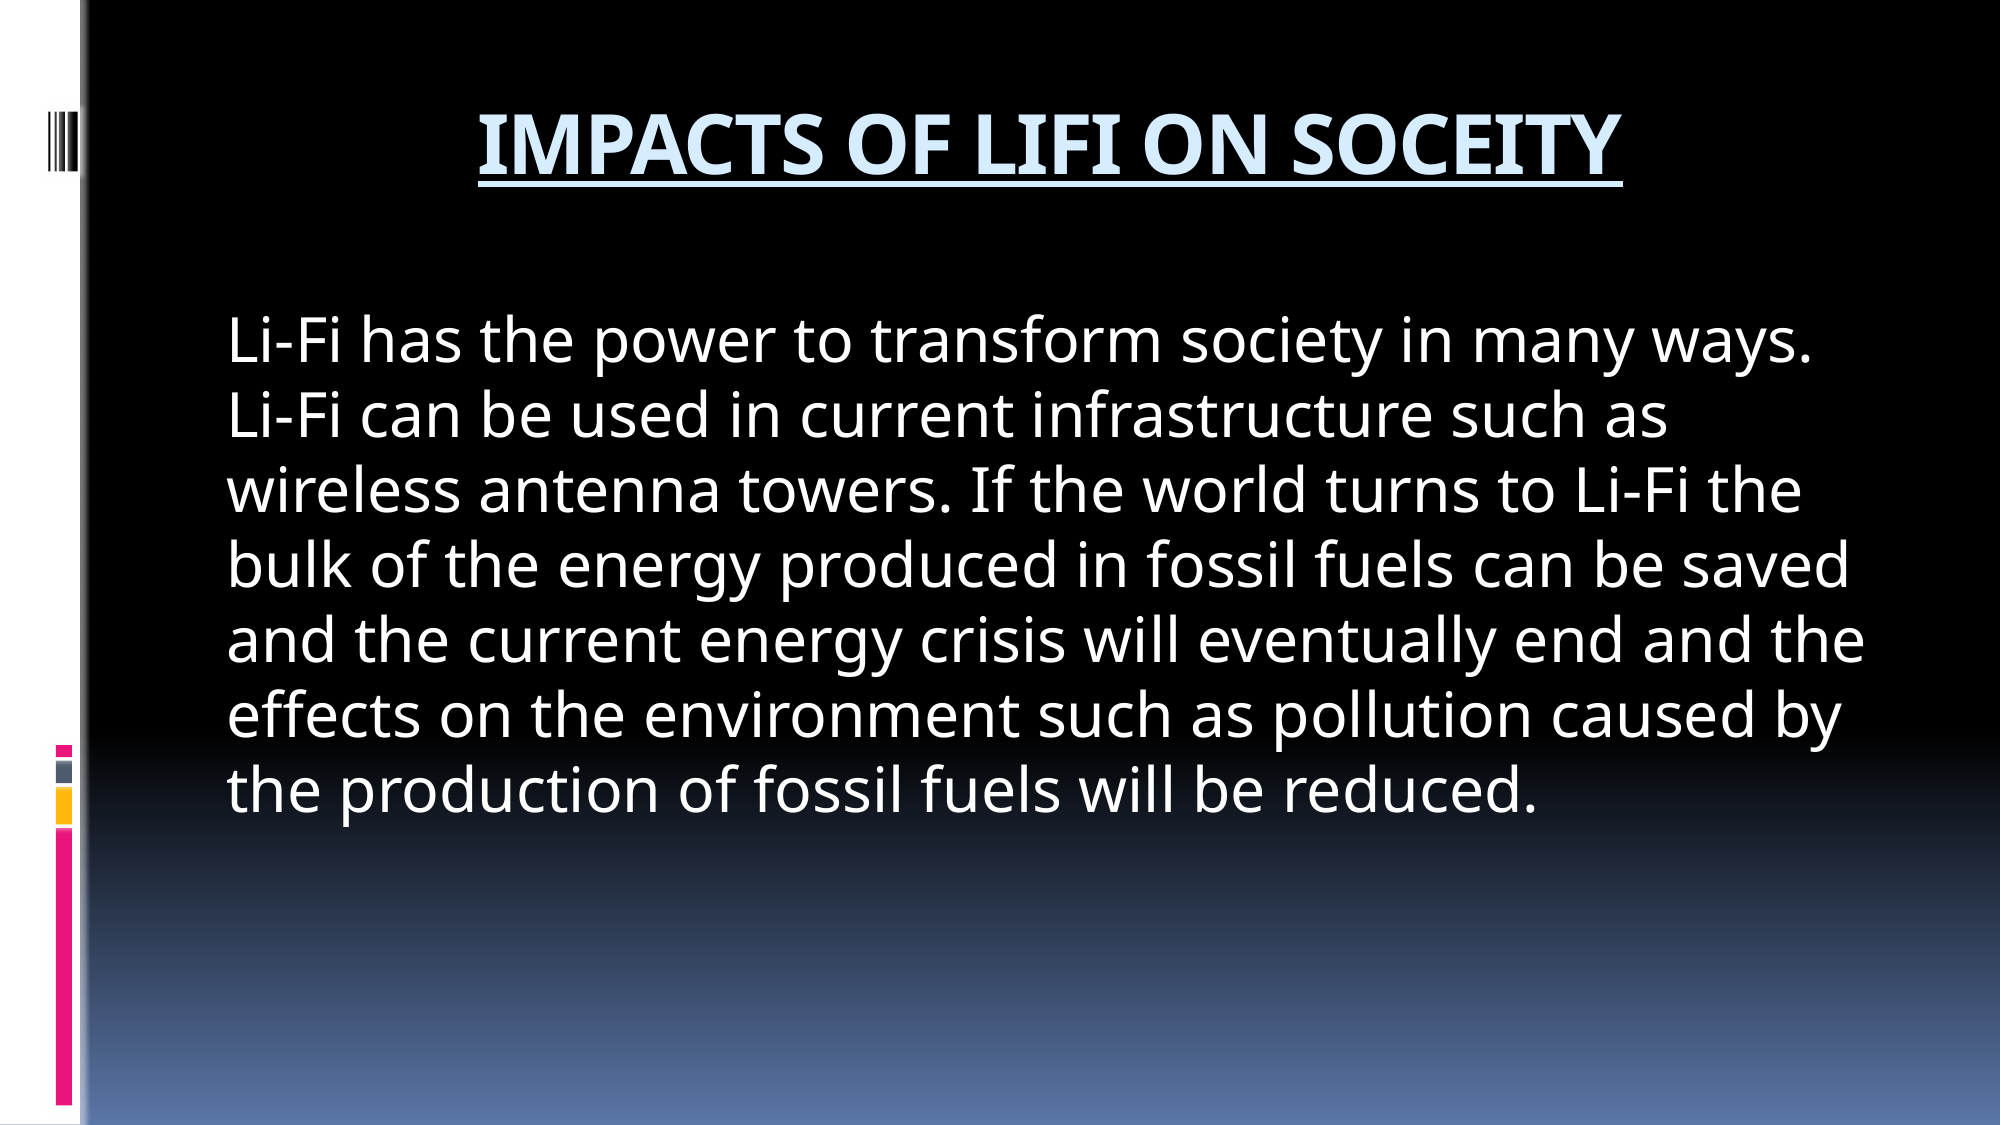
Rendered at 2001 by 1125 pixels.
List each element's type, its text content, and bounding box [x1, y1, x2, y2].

list Li-Fi has the power to transform society in many ways. Li-Fi can be used in current infrastructure such as wireless antenna towers. If the world turns to Li-Fi the bulk of the energy produced in fossil fuels can be saved and the current energy crisis will eventually end and the effects on the environment such as pollution caused by the production of fossil fuels will be reduced. [200, 292, 1900, 868]
title IMPACTS OF LIFI ON SOCEITY [200, 83, 1900, 234]
